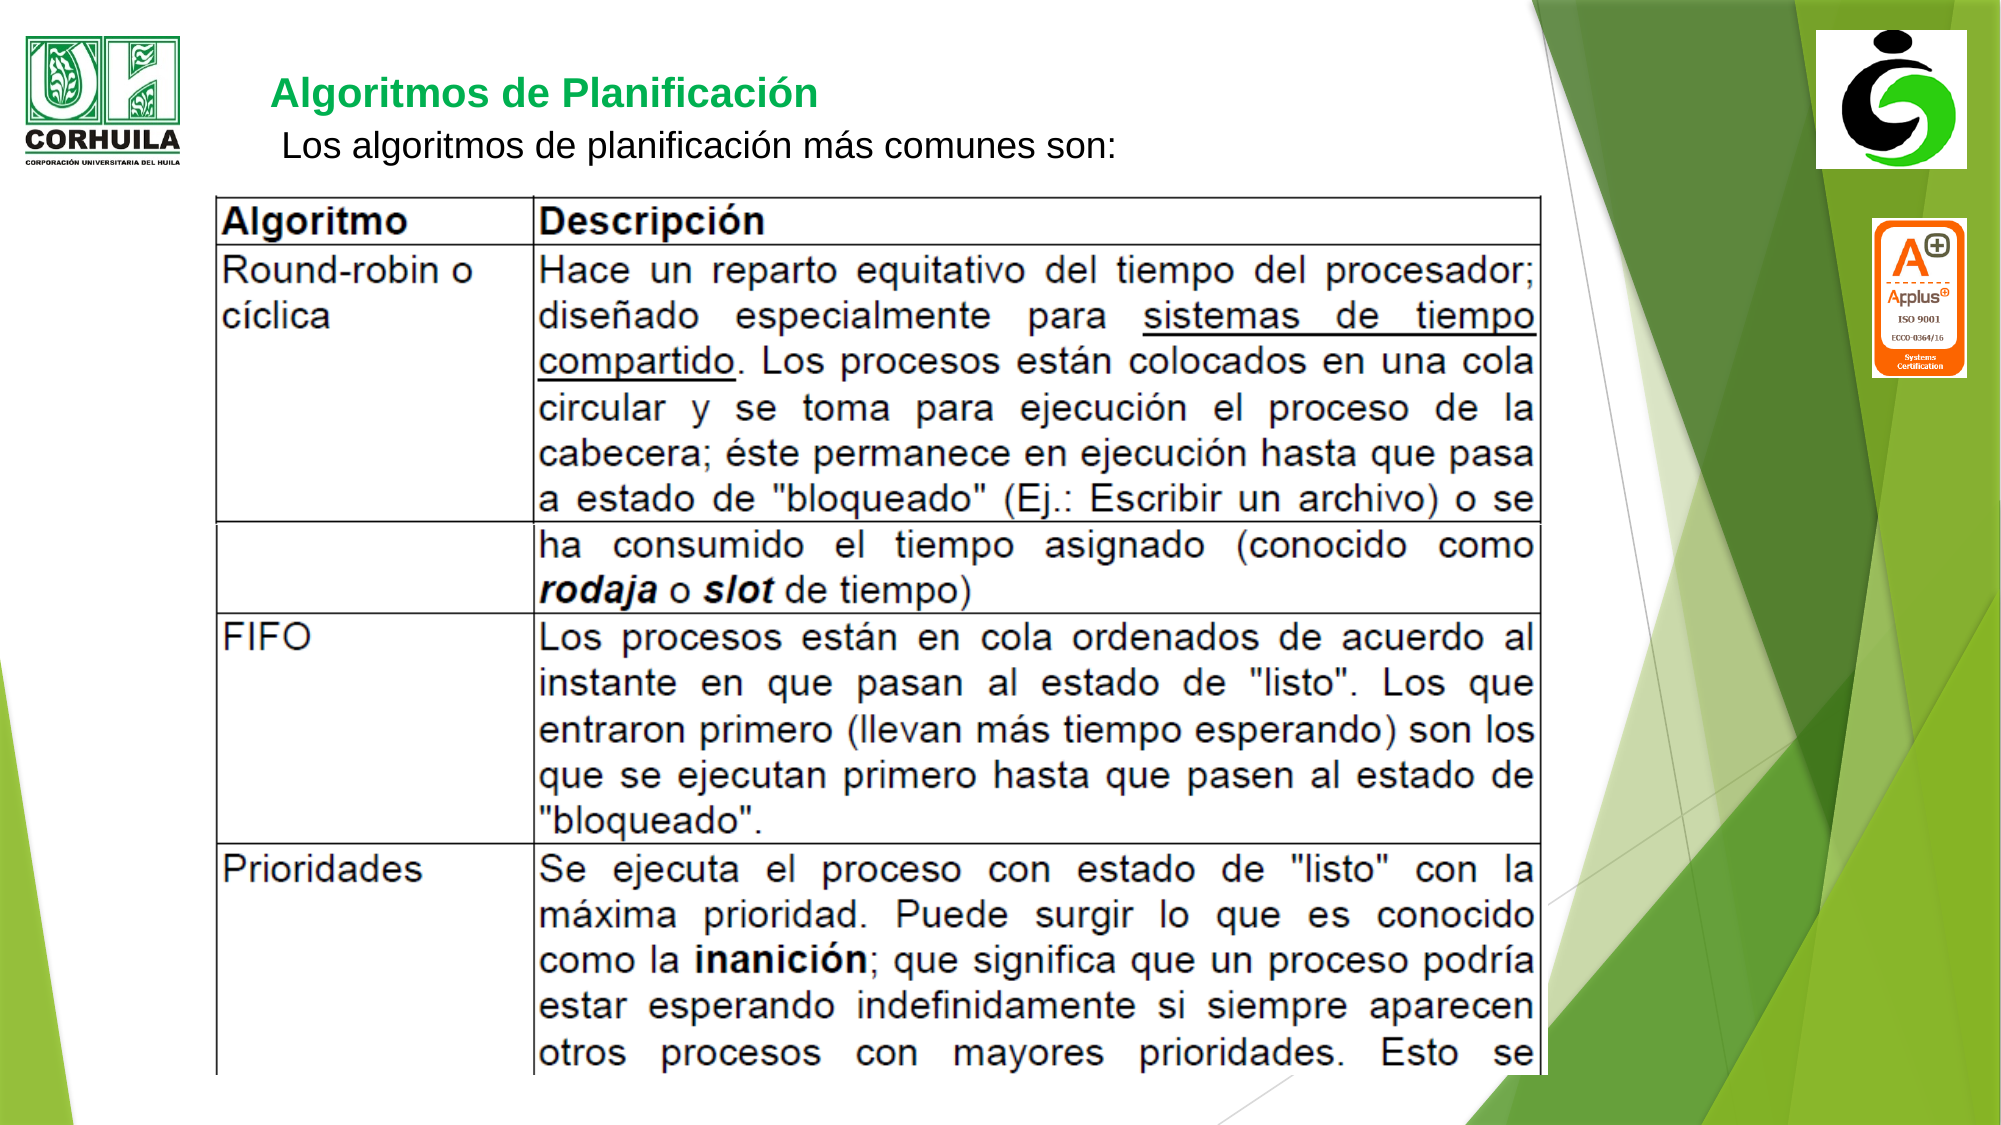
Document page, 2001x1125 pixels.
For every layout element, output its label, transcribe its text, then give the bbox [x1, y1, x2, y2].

picture [1816, 29, 1968, 170]
text_box [135, 120, 1483, 271]
text_box Algoritmos de Planificación Los algoritmos de planificación más comunes son: [254, 58, 1255, 174]
picture [209, 190, 1548, 1075]
picture [1872, 218, 1968, 379]
picture [24, 35, 181, 166]
